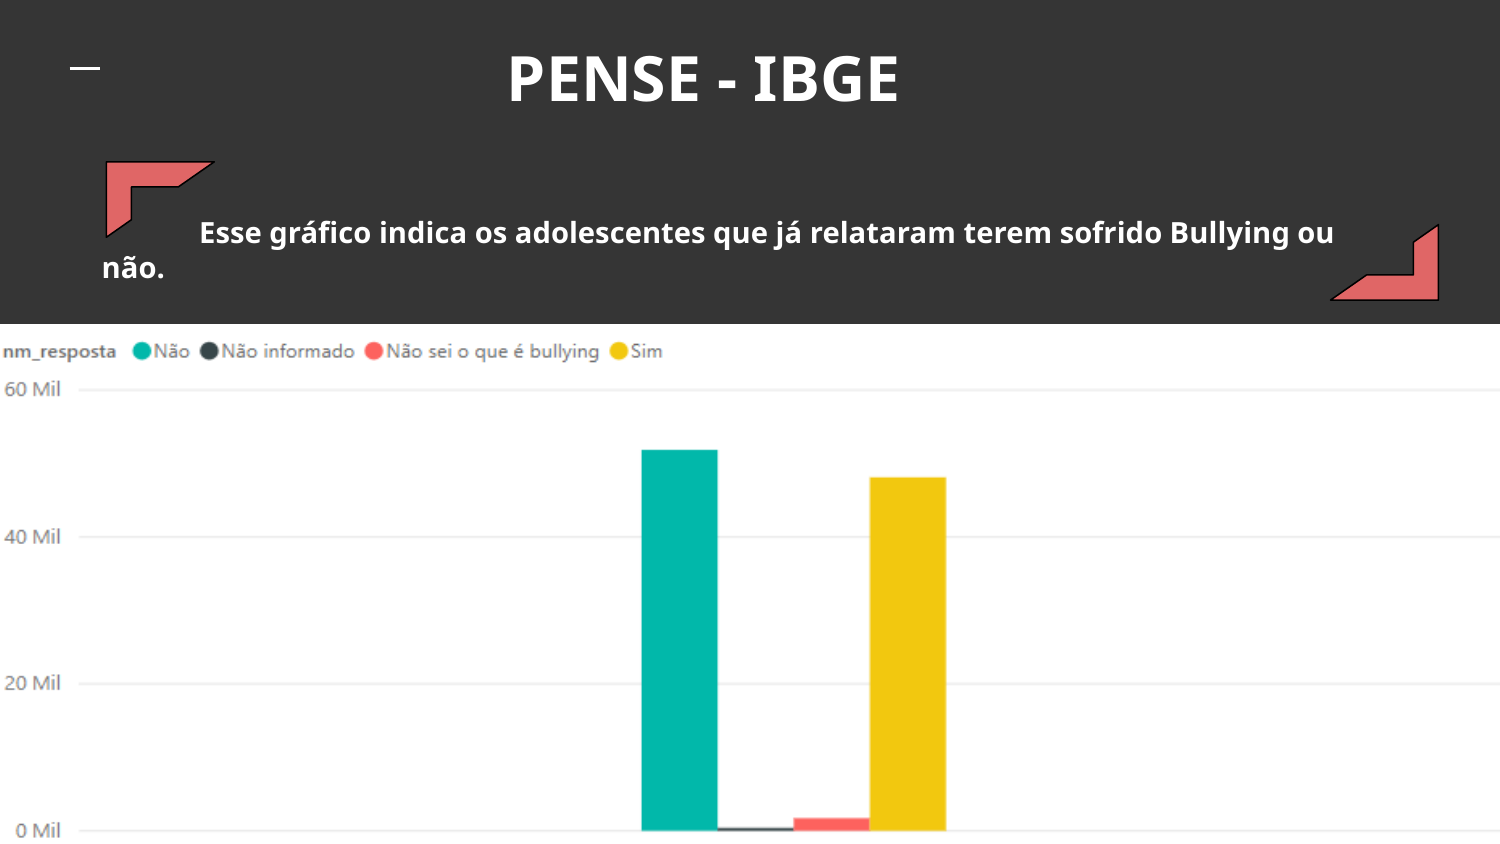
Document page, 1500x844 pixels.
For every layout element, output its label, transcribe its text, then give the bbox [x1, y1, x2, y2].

text_box PENSE - IBGE [491, 23, 984, 124]
title Esse gráfico indica os adolescentes que já relataram terem sofrido Bullying ou não. [86, 199, 1405, 322]
text_box [1330, 224, 1439, 301]
text_box [106, 161, 215, 238]
picture [0, 323, 1500, 844]
